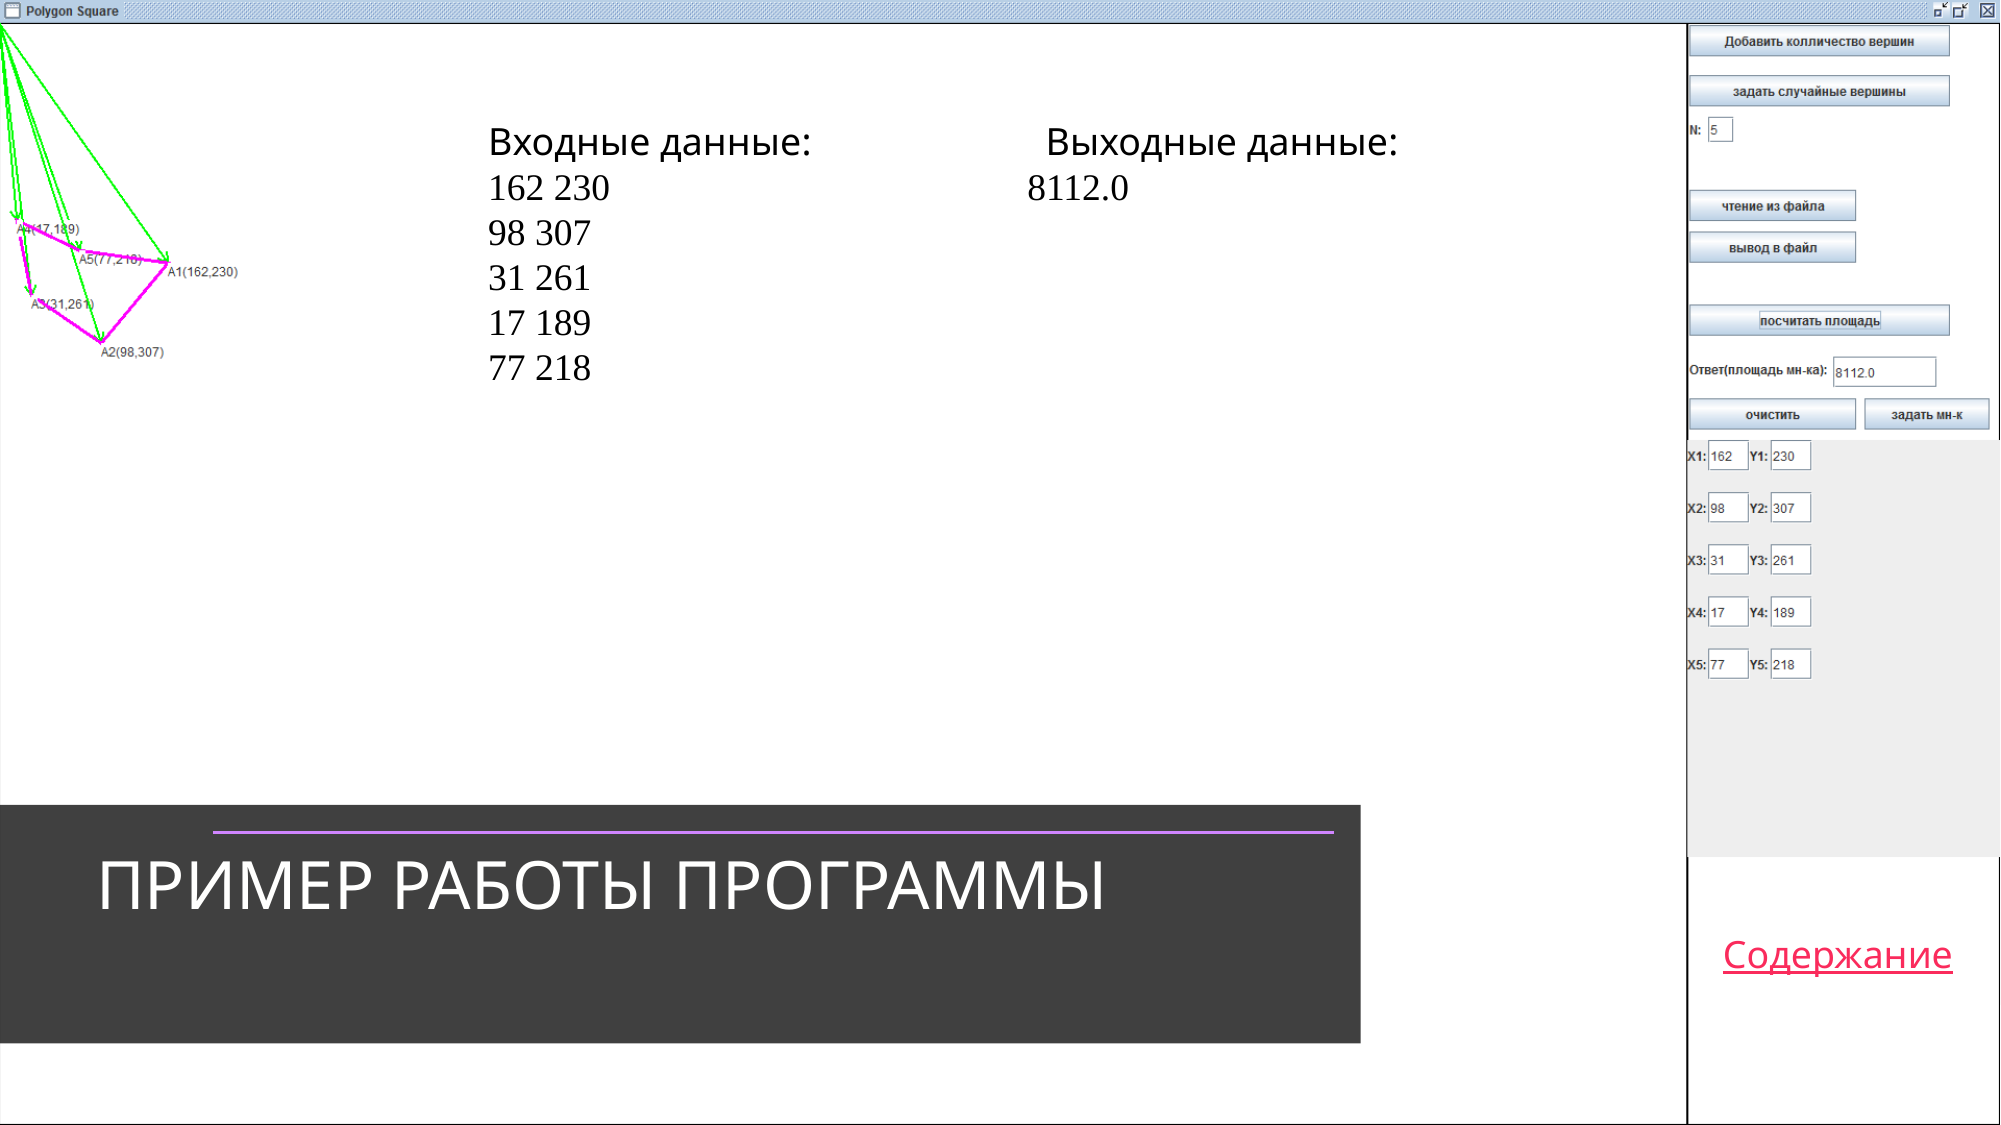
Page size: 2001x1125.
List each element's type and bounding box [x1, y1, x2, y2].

list [0, 0, 2000, 1125]
